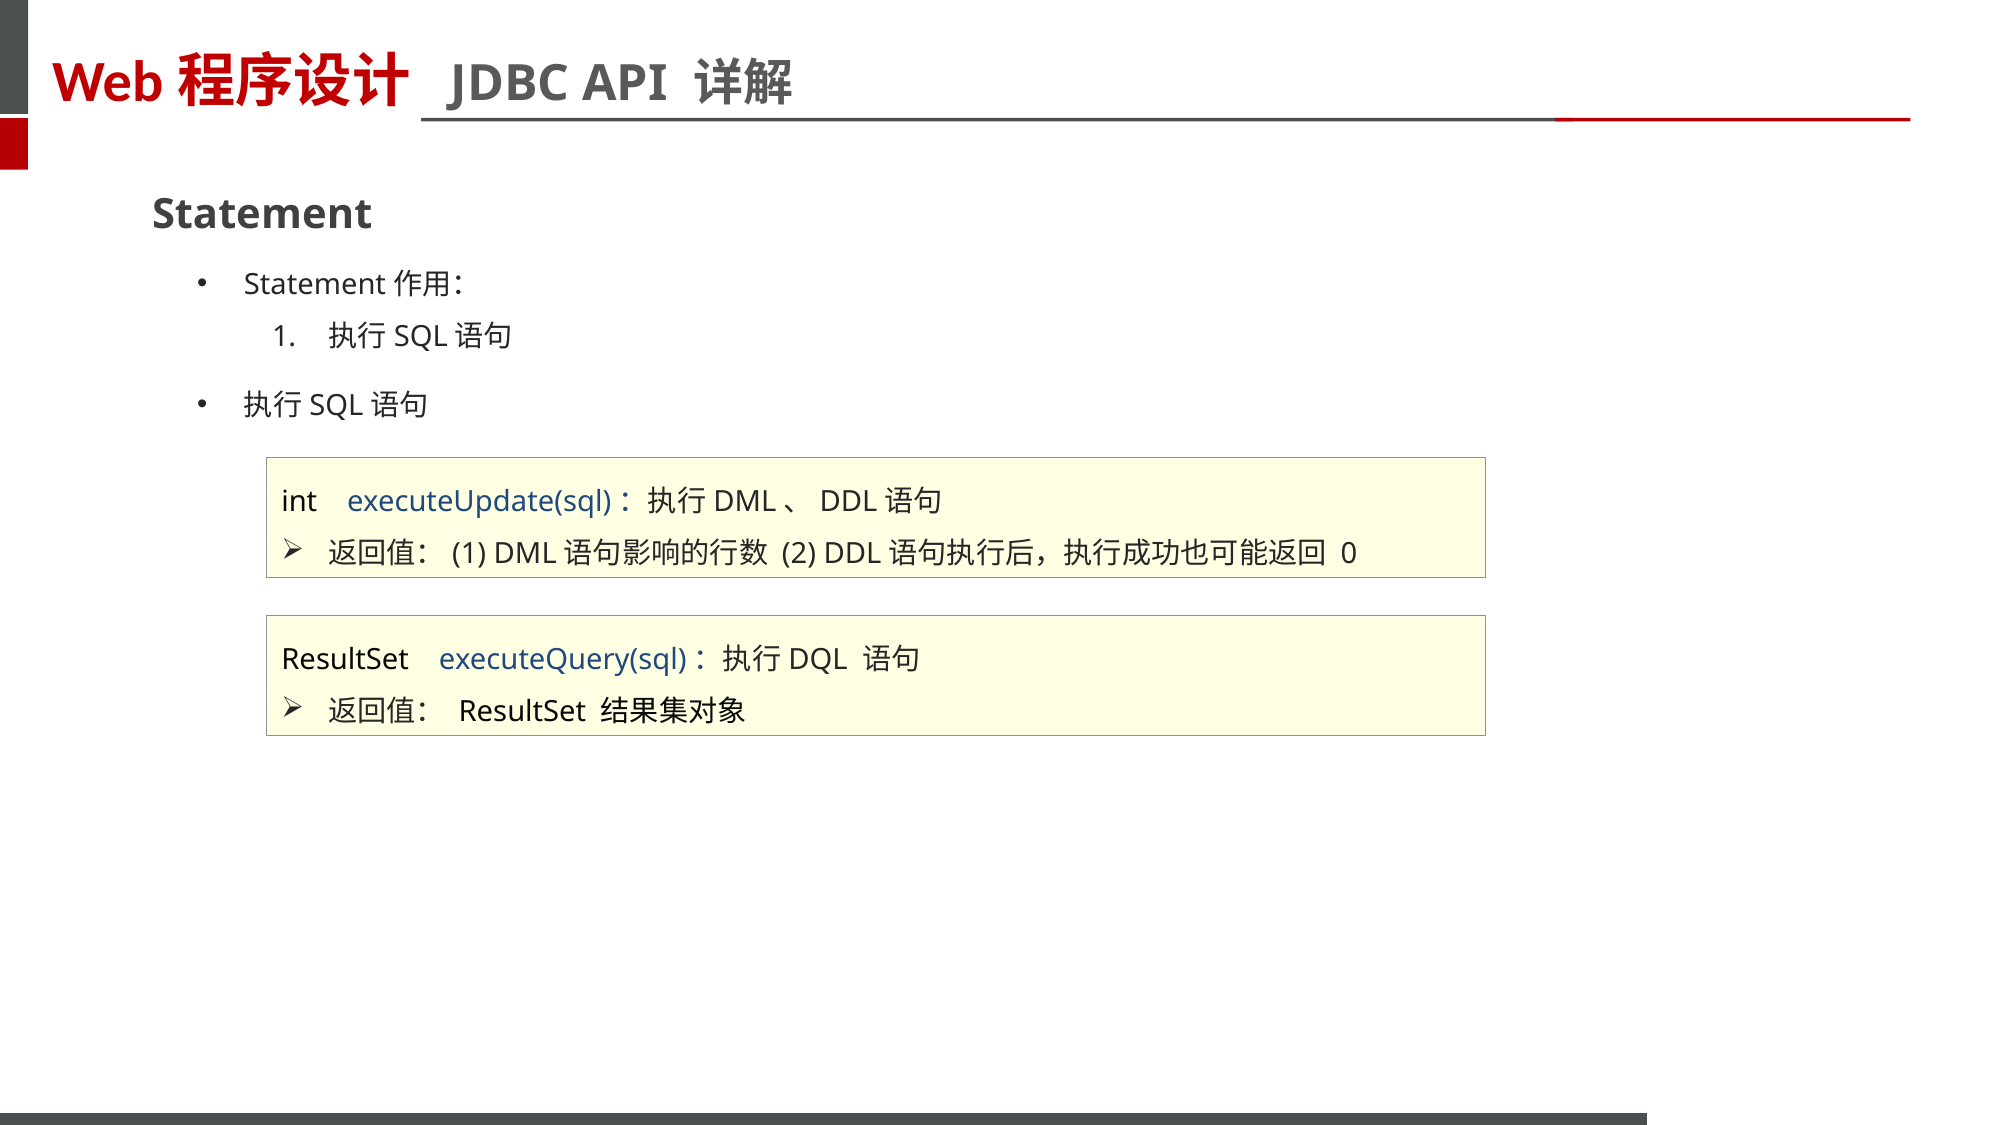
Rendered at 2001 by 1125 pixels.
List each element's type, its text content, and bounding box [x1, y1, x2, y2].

text_box 执行SQL语句 [182, 361, 801, 429]
text_box ResultSet executeQuery(sql)：执行DQL 语句 返回值： ResultSet 结果集对象 [266, 615, 1486, 735]
text_box JDBC API 详解 [435, 0, 1315, 173]
text_box Statement [137, 154, 907, 245]
text_box int executeUpdate(sql)：执行DML、DDL语句 返回值：(1) DML语句影响的行数 (2) DDL语句执行后，执行成功也可能返回 0 [266, 457, 1486, 578]
text_box Statement作用： 执行SQL语句 [182, 240, 801, 360]
